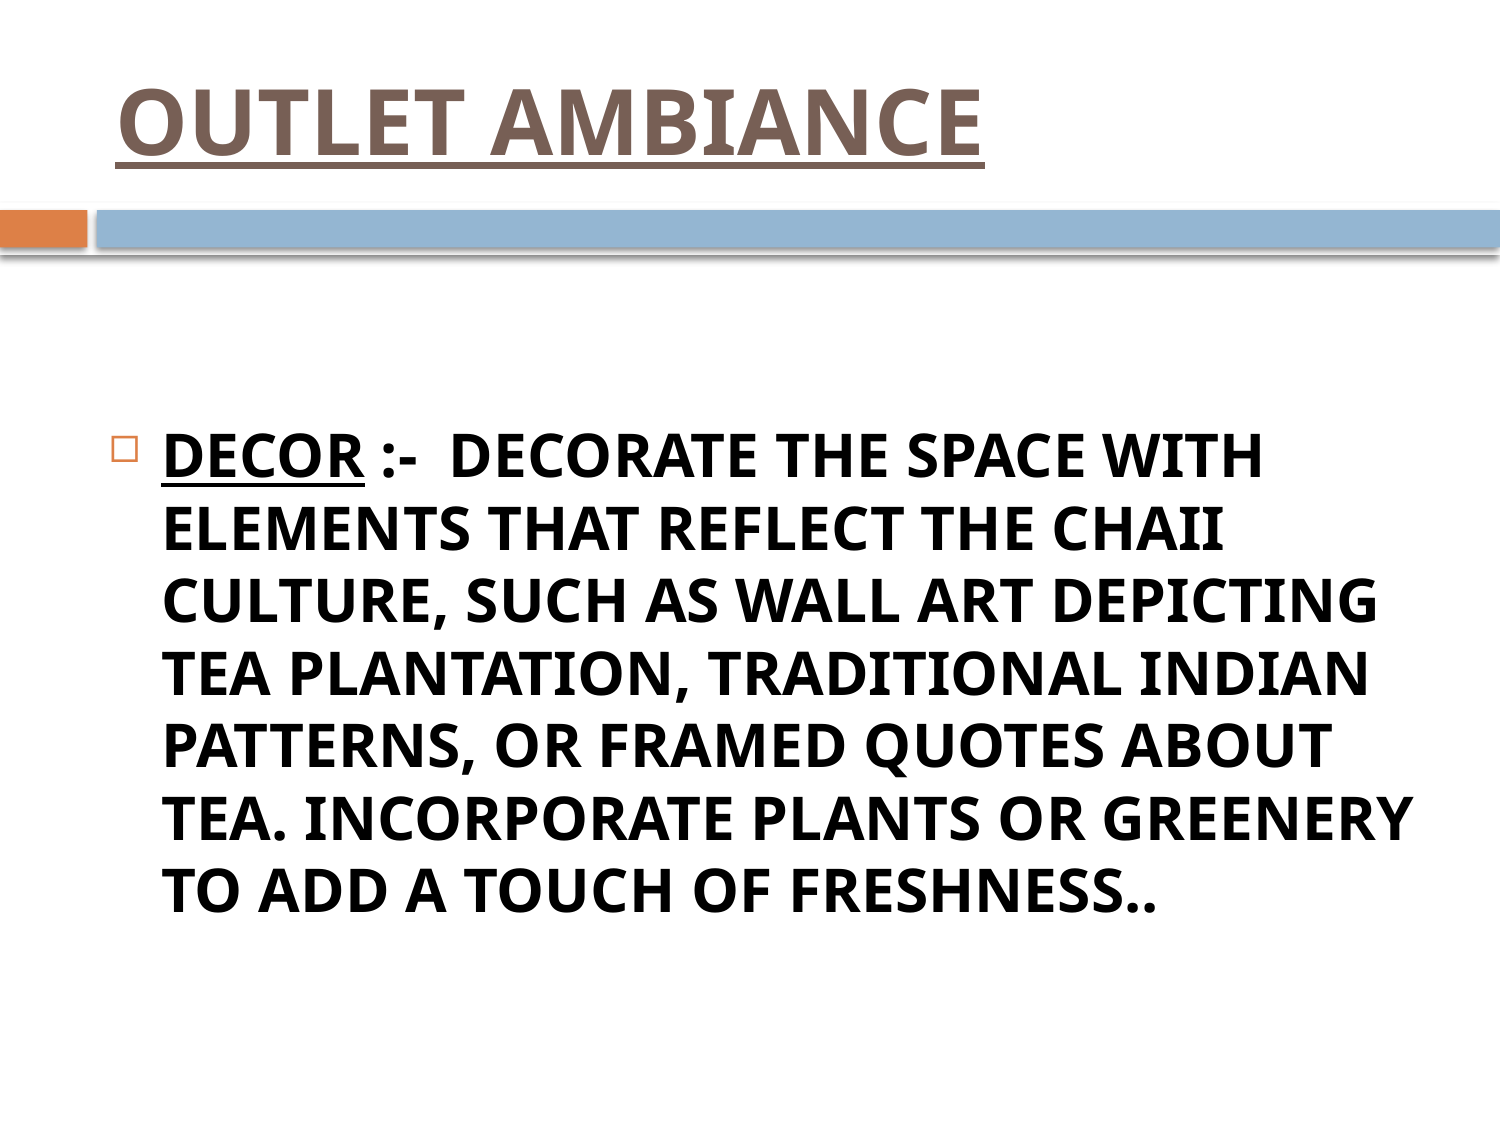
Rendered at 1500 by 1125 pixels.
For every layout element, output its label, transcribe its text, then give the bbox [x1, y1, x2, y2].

title OUTLET AMBIANCE [100, 37, 1438, 200]
list DECOR :- DECORATE THE SPACE WITH ELEMENTS THAT REFLECT THE CHAII CULTURE, SUCH AS WALL ART DEPICTING TEA PLANTATION, TRADITIONAL INDIAN PATTERNS, OR FRAMED QUOTES ABOUT TEA. INCORPORATE PLANTS OR GREENERY TO ADD A TOUCH OF FRESHNESS.. [93, 410, 1432, 886]
